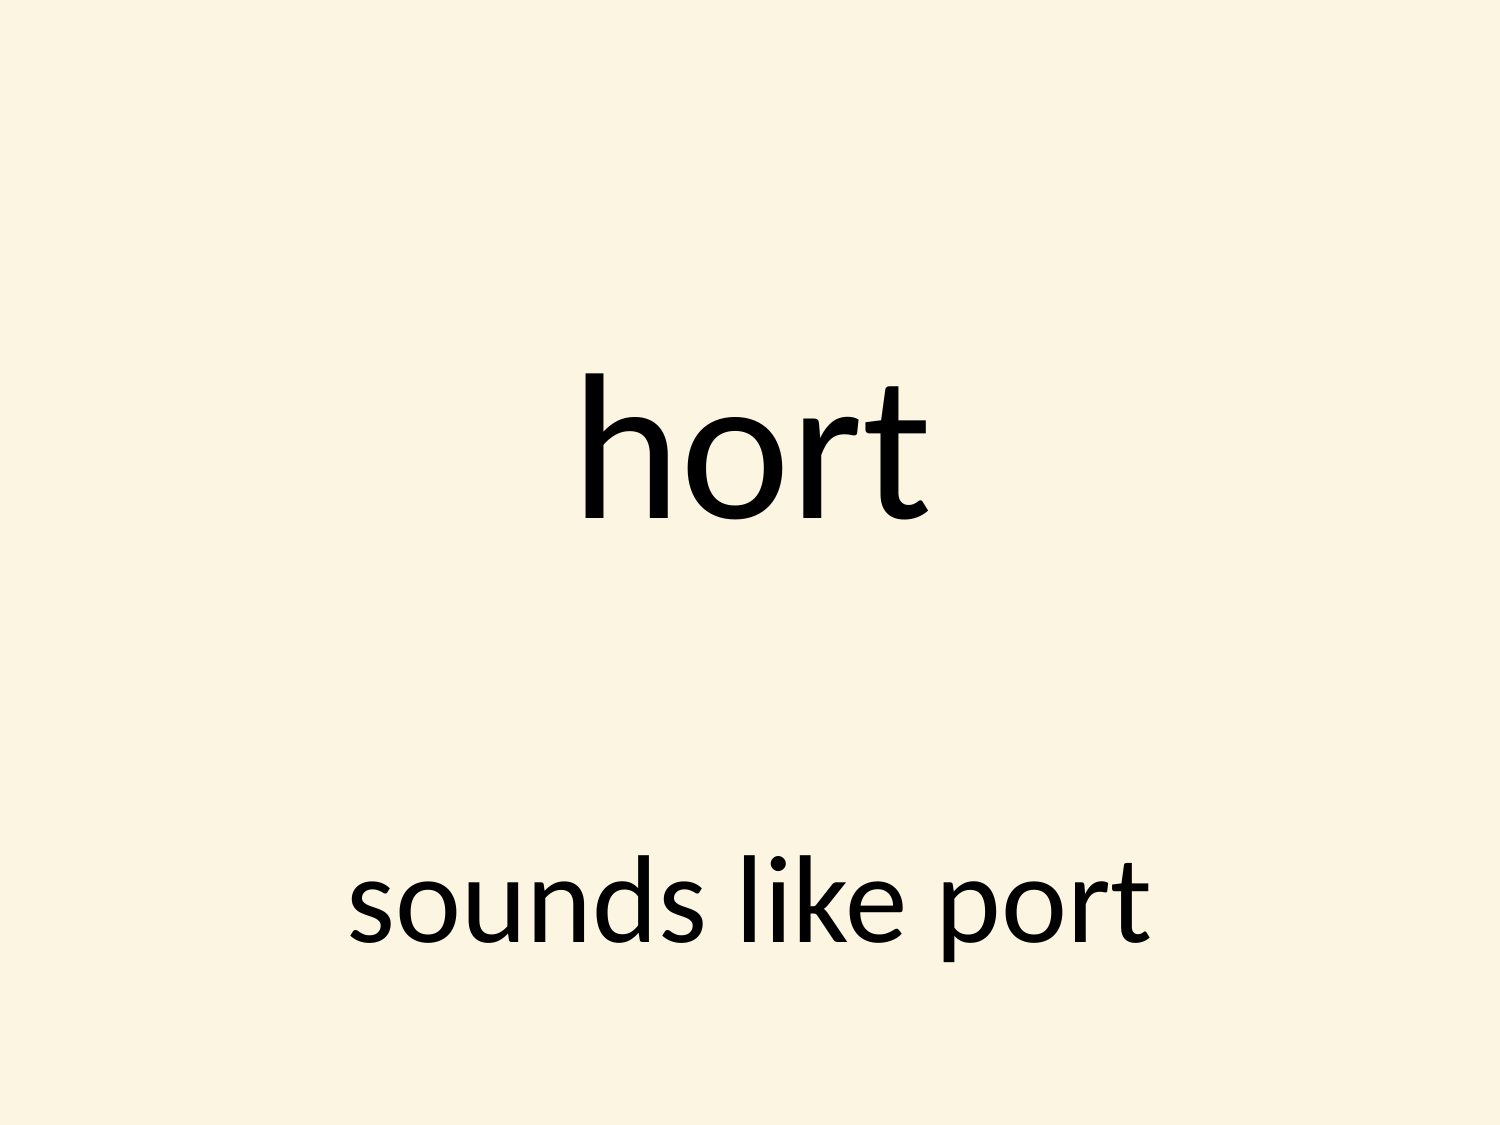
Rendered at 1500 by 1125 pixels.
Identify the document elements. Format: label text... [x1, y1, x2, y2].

list hort [76, 302, 1428, 669]
text_box sounds like port [0, 810, 1500, 1125]
